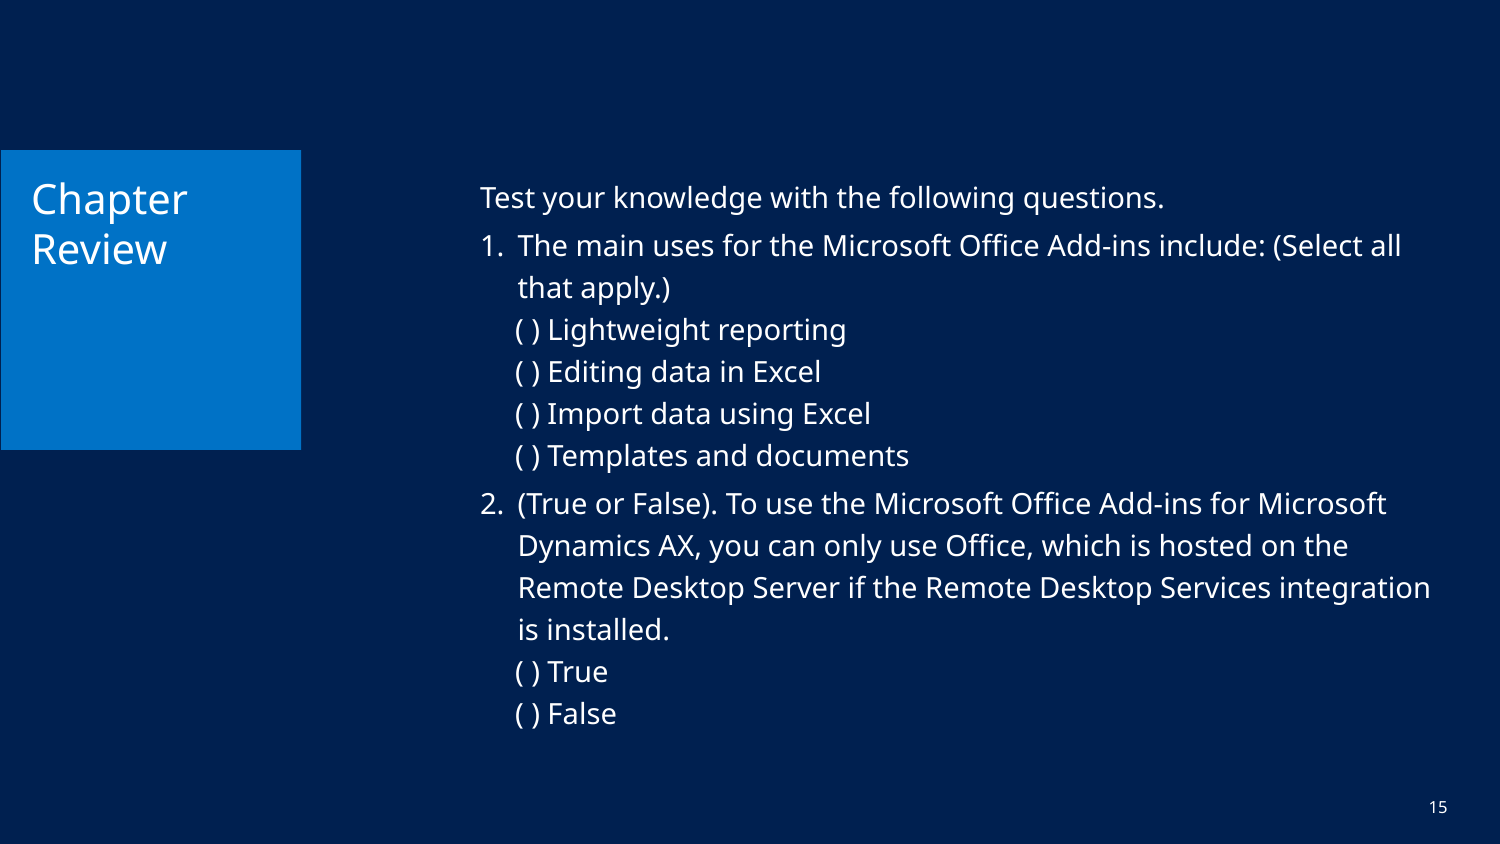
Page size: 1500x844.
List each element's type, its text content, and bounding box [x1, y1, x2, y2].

list Test your knowledge with the following questions. The main uses for the Microsoft Office Add-ins include: (Select all that apply.) ( ) Lightweight reporting ( ) Editing data in Excel ( ) Import data using Excel ( ) Templates and documents (True or False). To use the Microsoft Office Add-ins for Microsoft Dynamics AX, you can only use Office, which is hosted on the Remote Desktop Server if the Remote Desktop Services integration is installed. ( ) True ( ) False [450, 150, 1463, 772]
title Chapter Review [1, 150, 302, 450]
slide_number 15 [1112, 782, 1463, 827]
